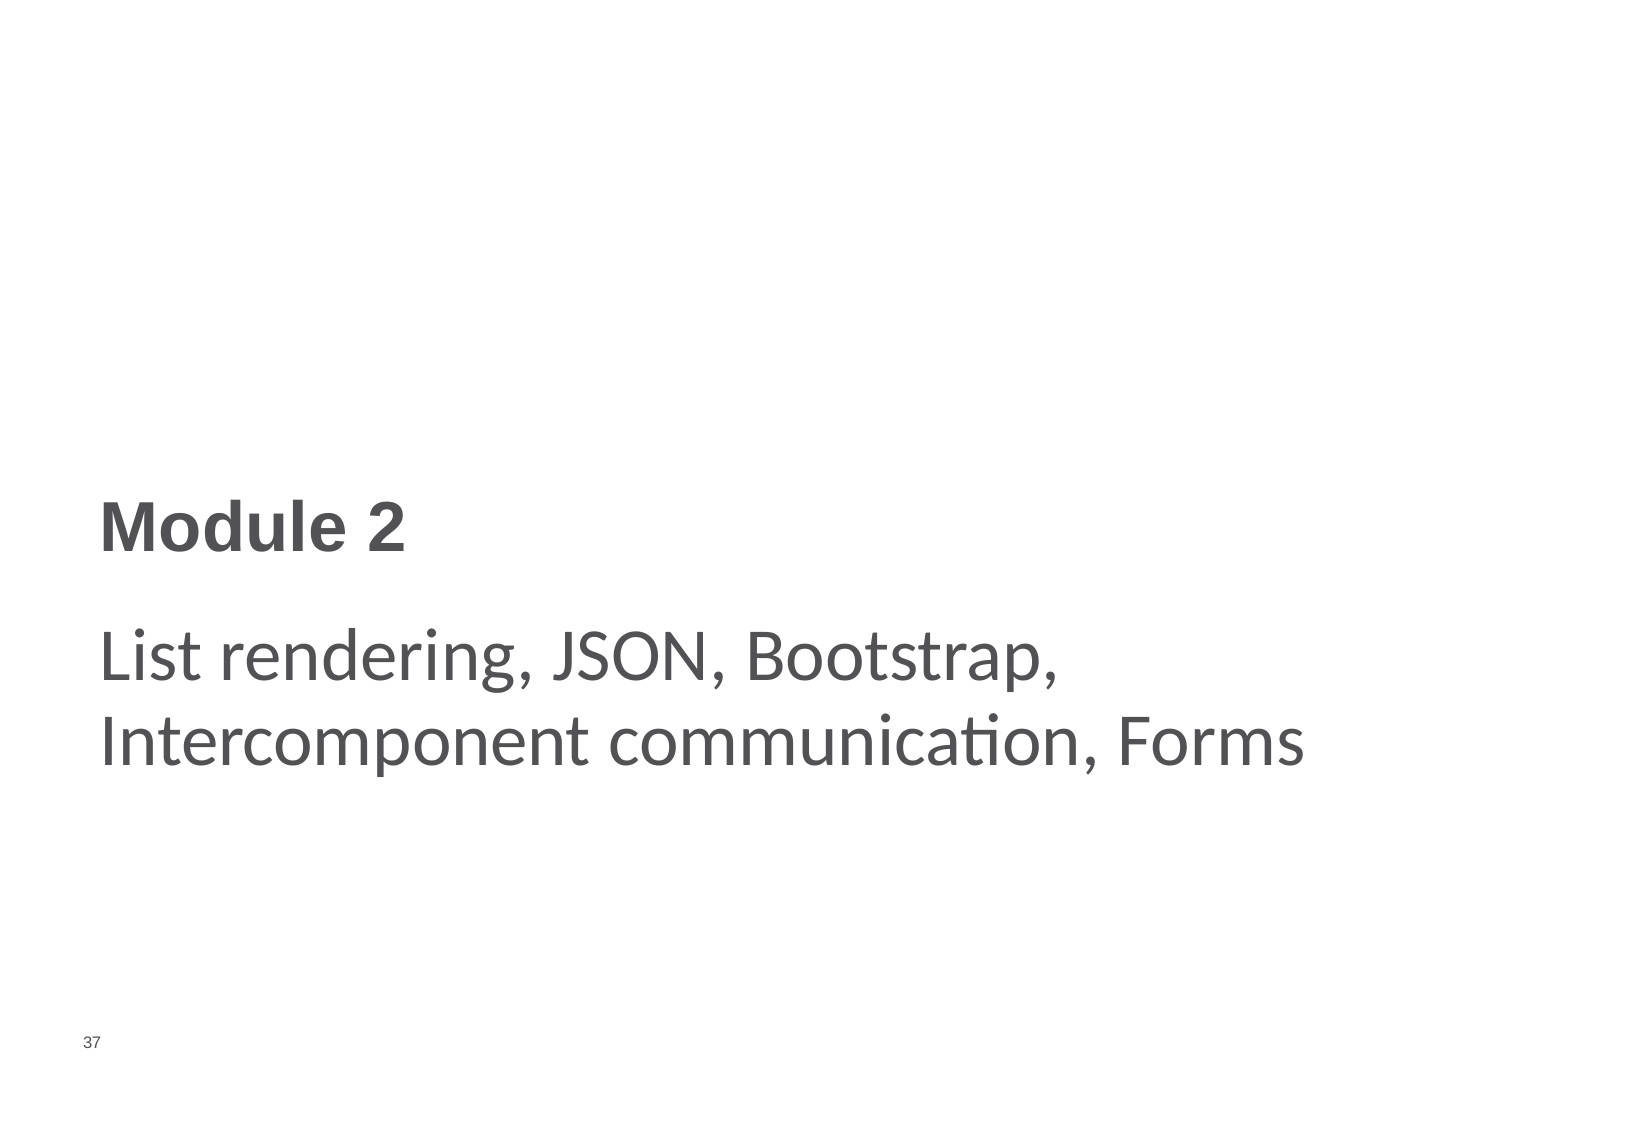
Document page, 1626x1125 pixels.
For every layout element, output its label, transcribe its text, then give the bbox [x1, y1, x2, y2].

title Module 2 [97, 478, 411, 669]
text_box 37 [81, 1029, 97, 1052]
subtitle List rendering, JSON, Bootstrap, Intercomponent communication, Forms [97, 601, 1311, 1125]
